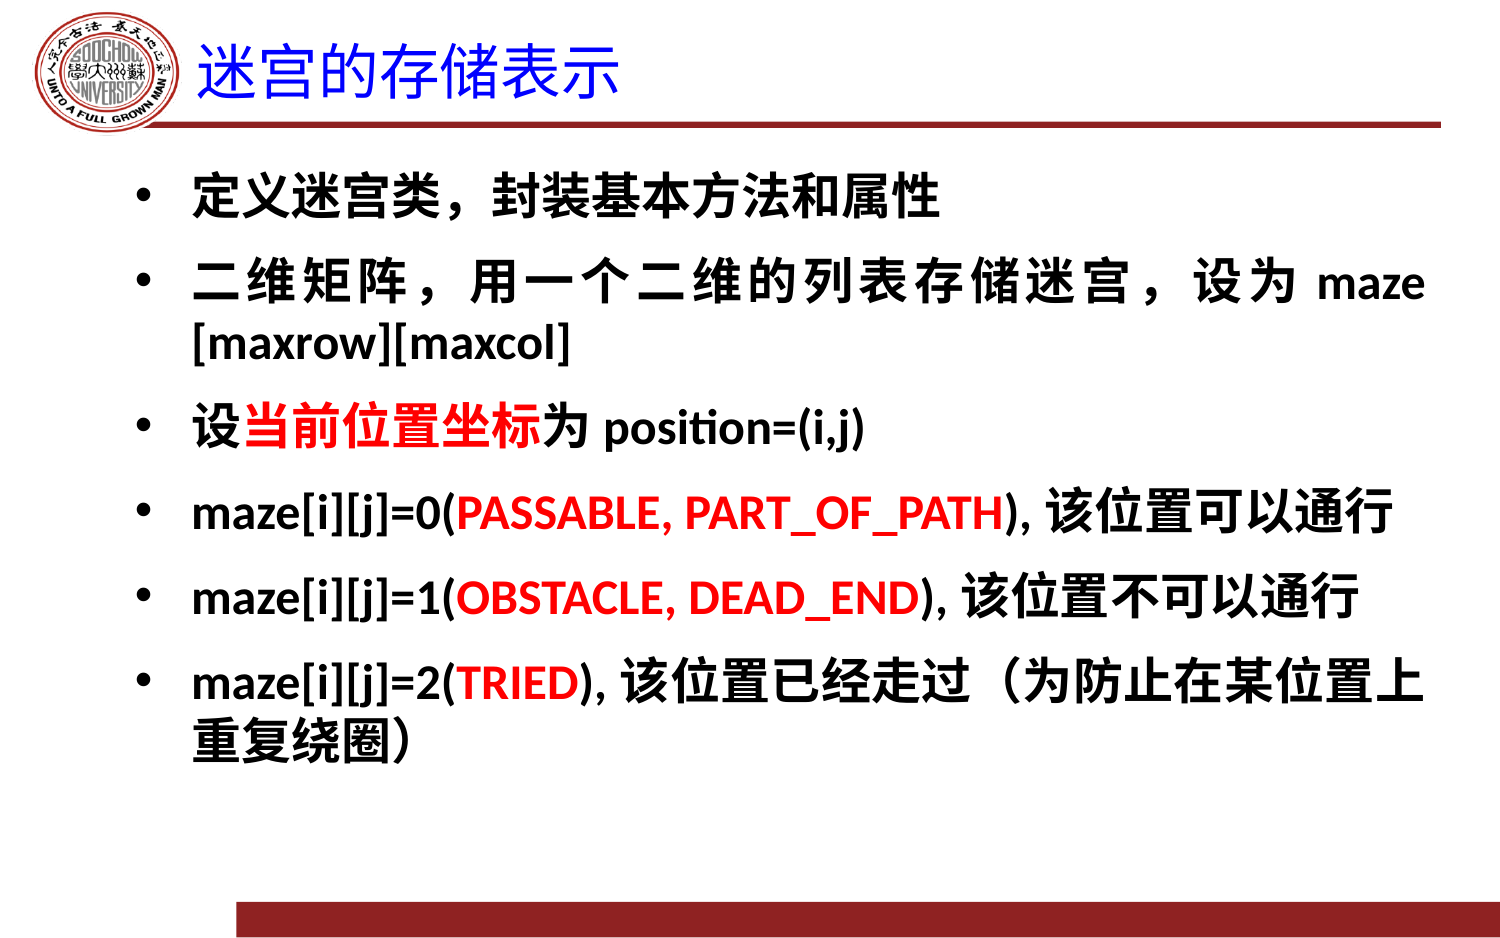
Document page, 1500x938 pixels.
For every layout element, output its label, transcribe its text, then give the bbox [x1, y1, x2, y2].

title 迷宫的存储表示 [181, 25, 1441, 115]
list 定义迷宫类，封装基本方法和属性 二维矩阵，用一个二维的列表存储迷宫，设为maze [maxrow][maxcol] 设当前位置坐标为position=(i,j) maze[i][j]=0(PASSABLE, PART_OF_PATH),该位置可以通行 maze[i][j]=1(OBSTACLE, DEAD_END),该位置不可以通行 maze[i][j]=2(TRIED),该位置已经走过（为防止在某位置上重复绕圈） [119, 156, 1441, 823]
picture [30, 8, 184, 136]
